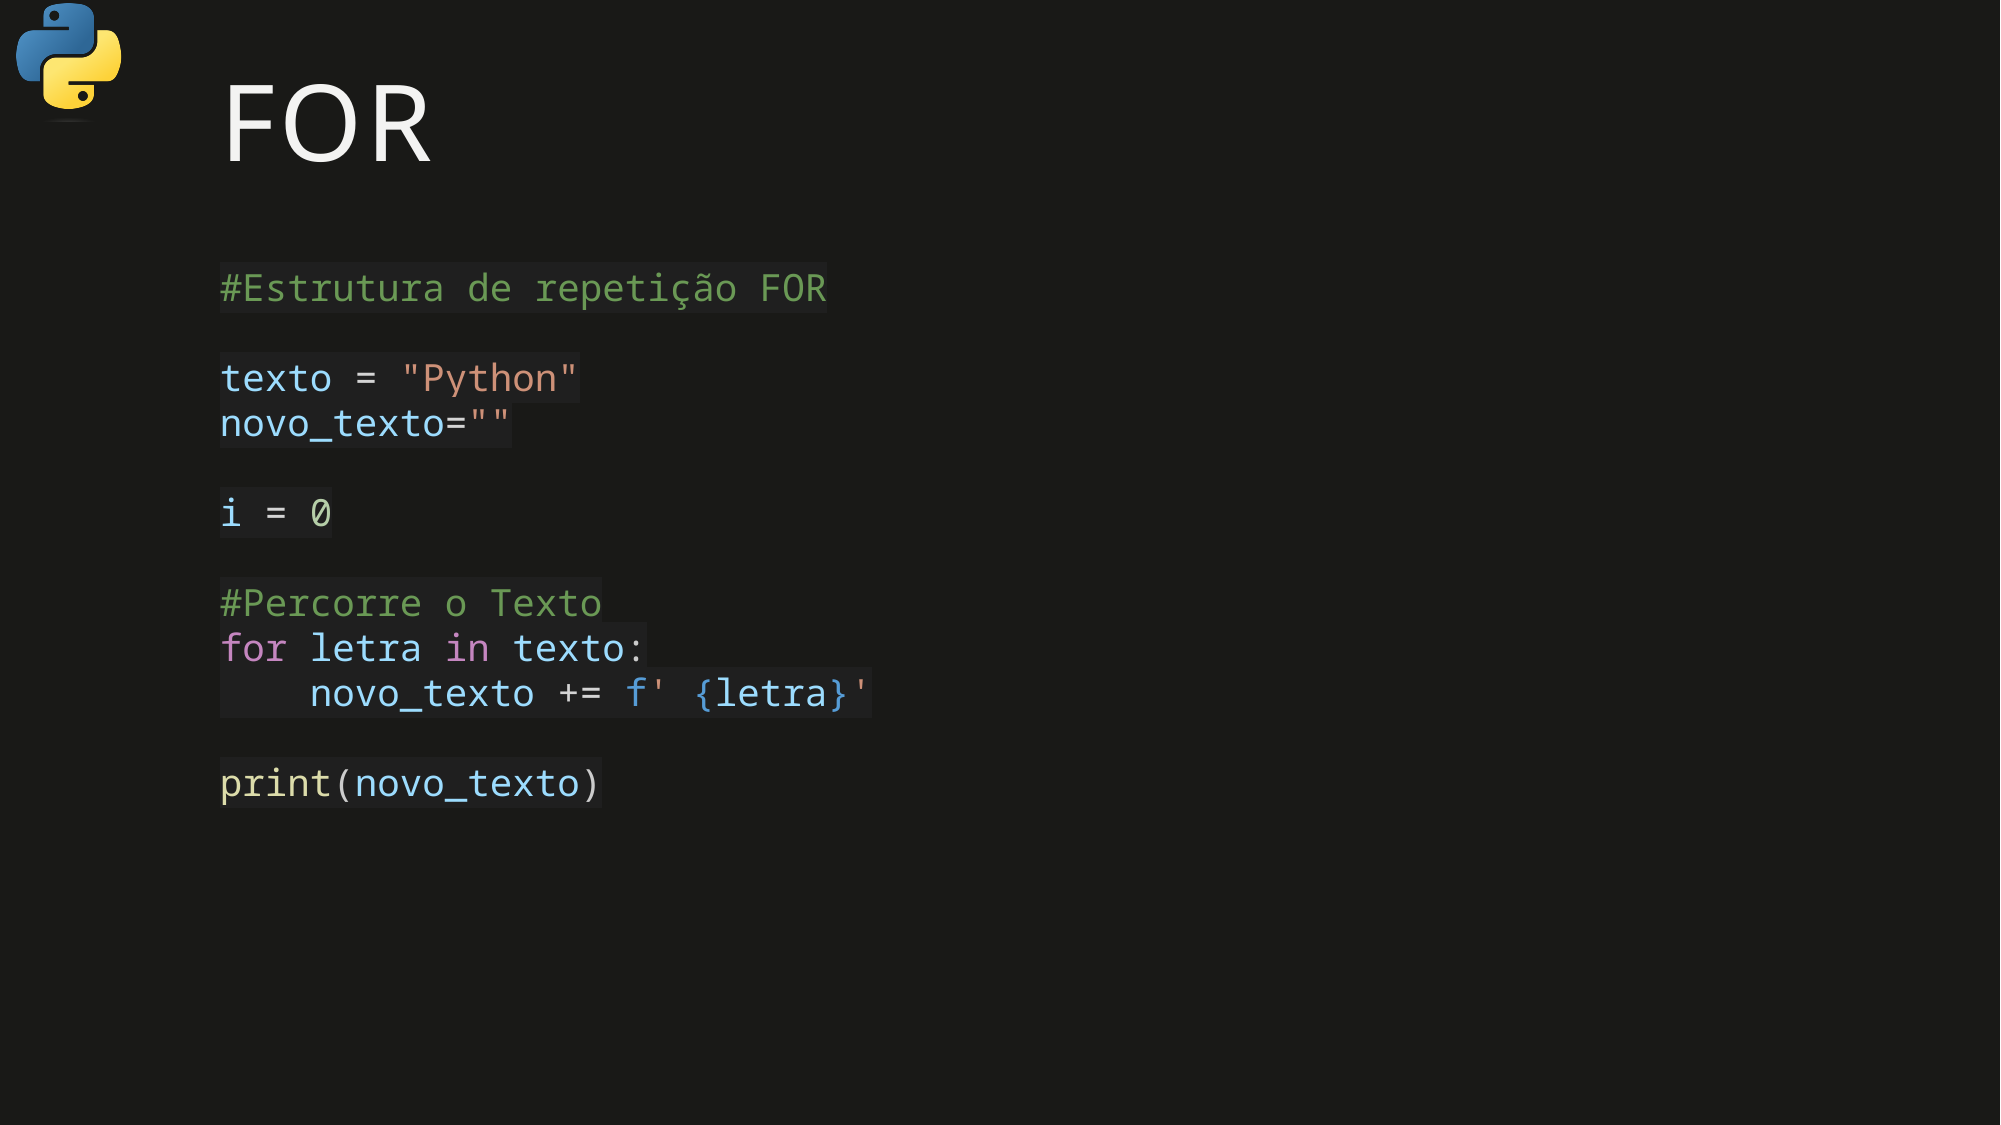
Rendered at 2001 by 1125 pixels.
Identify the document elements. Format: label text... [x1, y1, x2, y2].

picture [16, 3, 125, 123]
title FOR [205, 62, 1875, 308]
text_box #Estrutura de repetição FOR texto = "Python" novo_texto="" i = 0 #Percorre o Texto for letra in texto: novo_texto += f' {letra}' print(novo_texto) [205, 257, 1206, 812]
